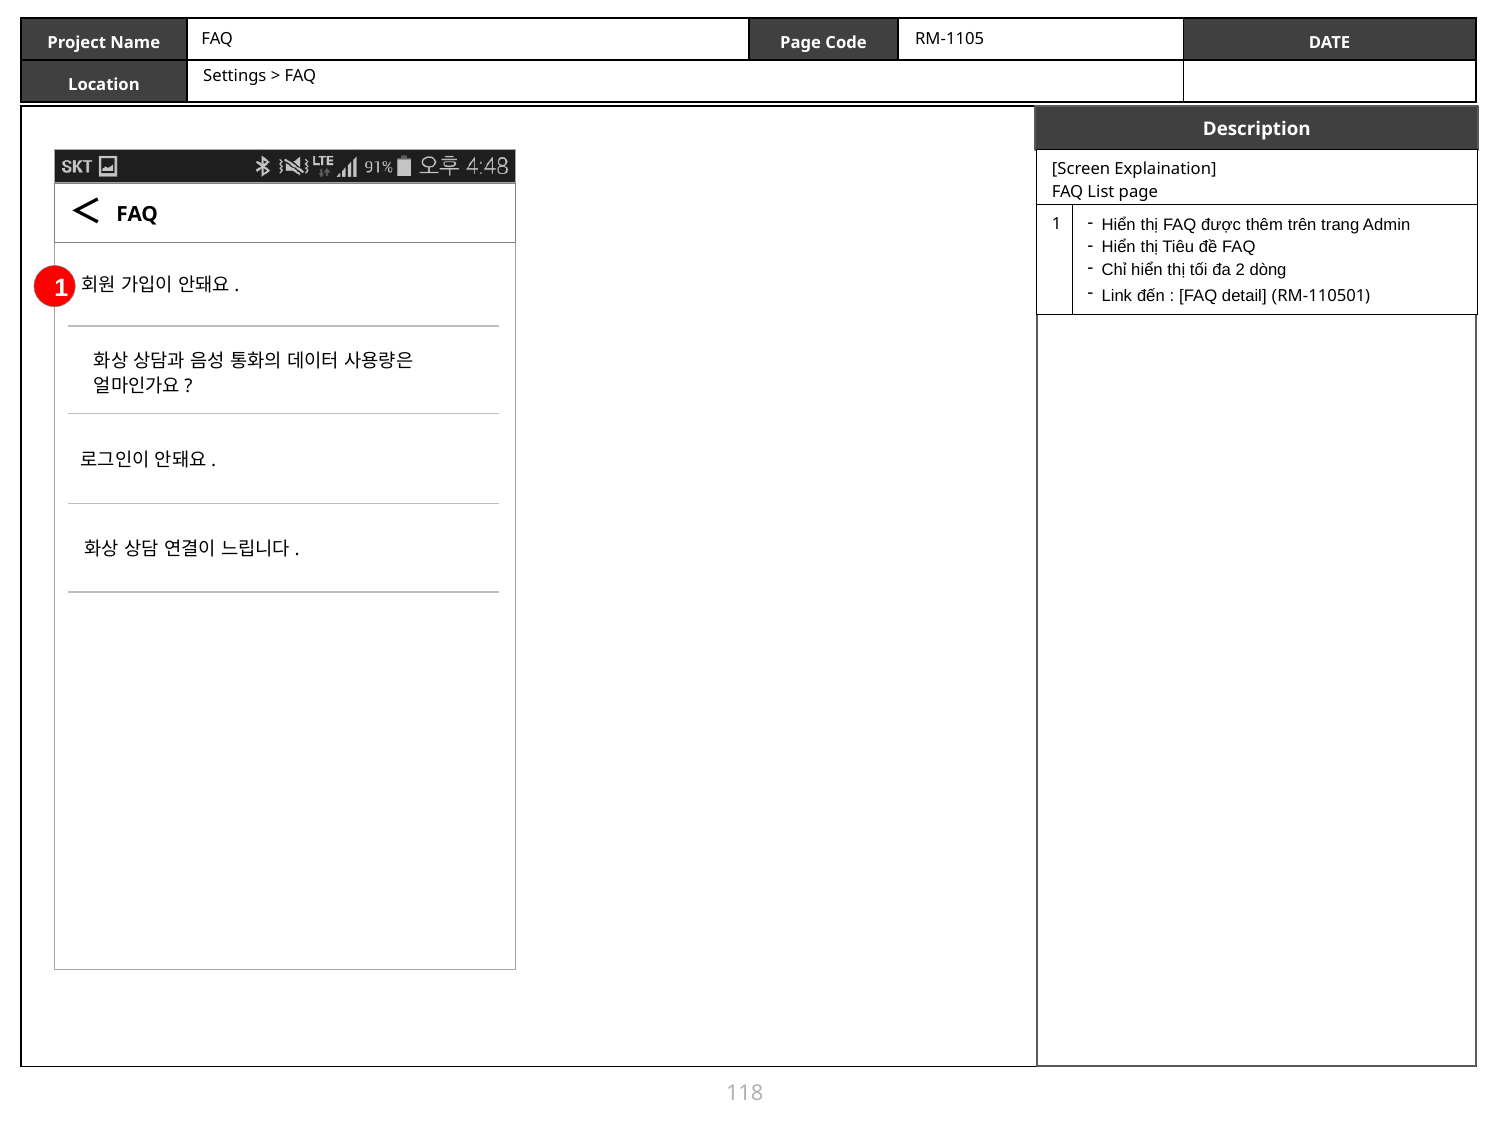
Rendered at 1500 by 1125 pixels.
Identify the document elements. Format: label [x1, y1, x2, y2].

slide_number [569, 1063, 920, 1124]
table_cell [1073, 205, 1477, 314]
table_cell [1037, 205, 1072, 314]
text_box [186, 20, 248, 55]
text_box [900, 20, 1000, 55]
table_header [1037, 150, 1477, 204]
text_box [188, 57, 332, 93]
text_box [31, 148, 517, 970]
